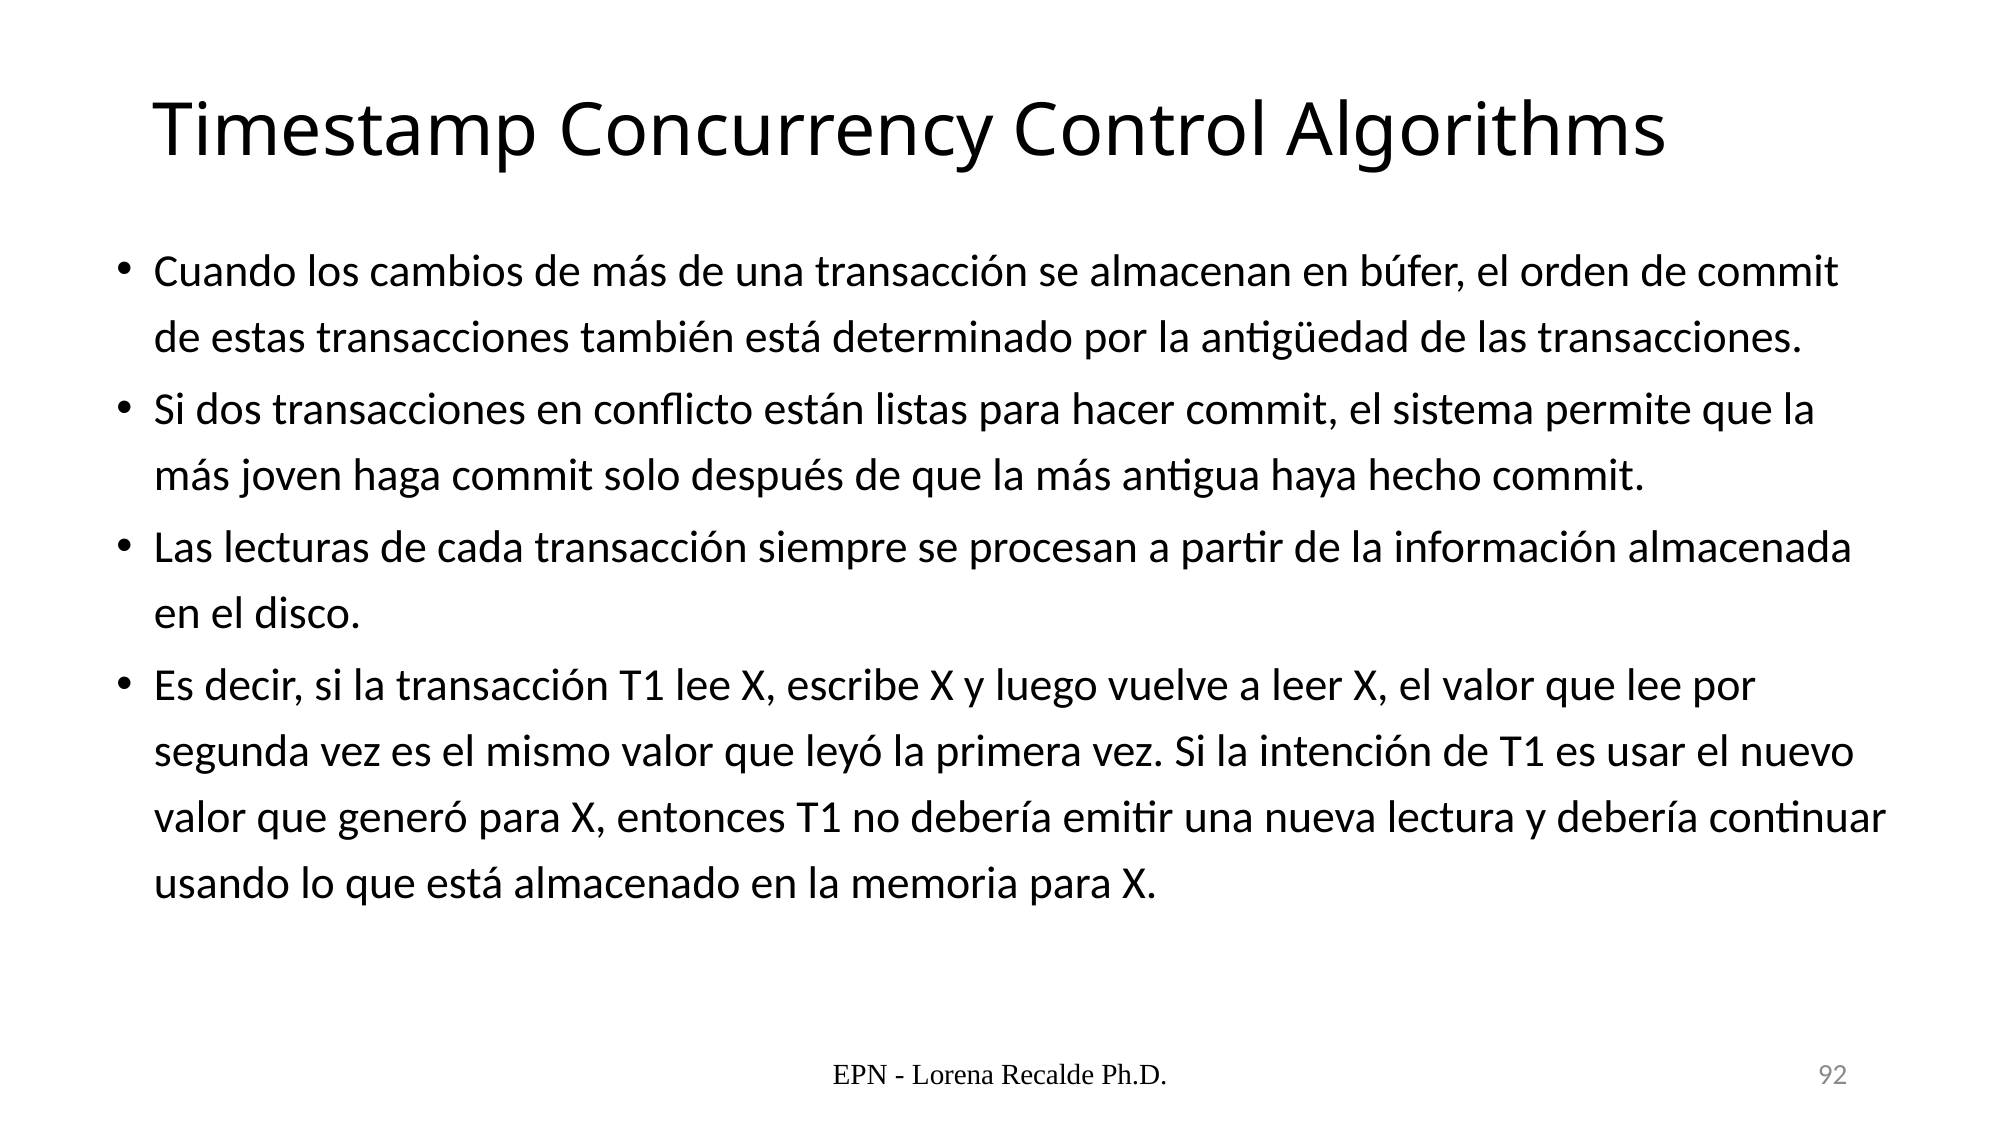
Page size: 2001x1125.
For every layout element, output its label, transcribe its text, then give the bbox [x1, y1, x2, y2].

footer EPN - Lorena Recalde Ph.D. [662, 1042, 1338, 1103]
slide_number 92 [1412, 1042, 1863, 1103]
title Timestamp Concurrency Control Algorithms [137, 59, 1863, 204]
list Cuando los cambios de más de una transacción se almacenan en búfer, el orden de commit de estas transacciones también está determinado por la antigüedad de las transacciones. Si dos transacciones en conflicto están listas para hacer commit, el sistema permite que la más joven haga commit solo después de que la más antigua haya hecho commit. Las lecturas de cada transacción siempre se procesan a partir de la información almacenada en el disco. Es decir, si la transacción T1 lee X, escribe X y luego vuelve a leer X, el valor que lee por segunda vez es el mismo valor que leyó la primera vez. Si la intención de T1 es usar el nuevo valor que generó para X, entonces T1 no debería emitir una nueva lectura y debería continuar usando lo que está almacenado en la memoria para X. [101, 221, 1905, 982]
